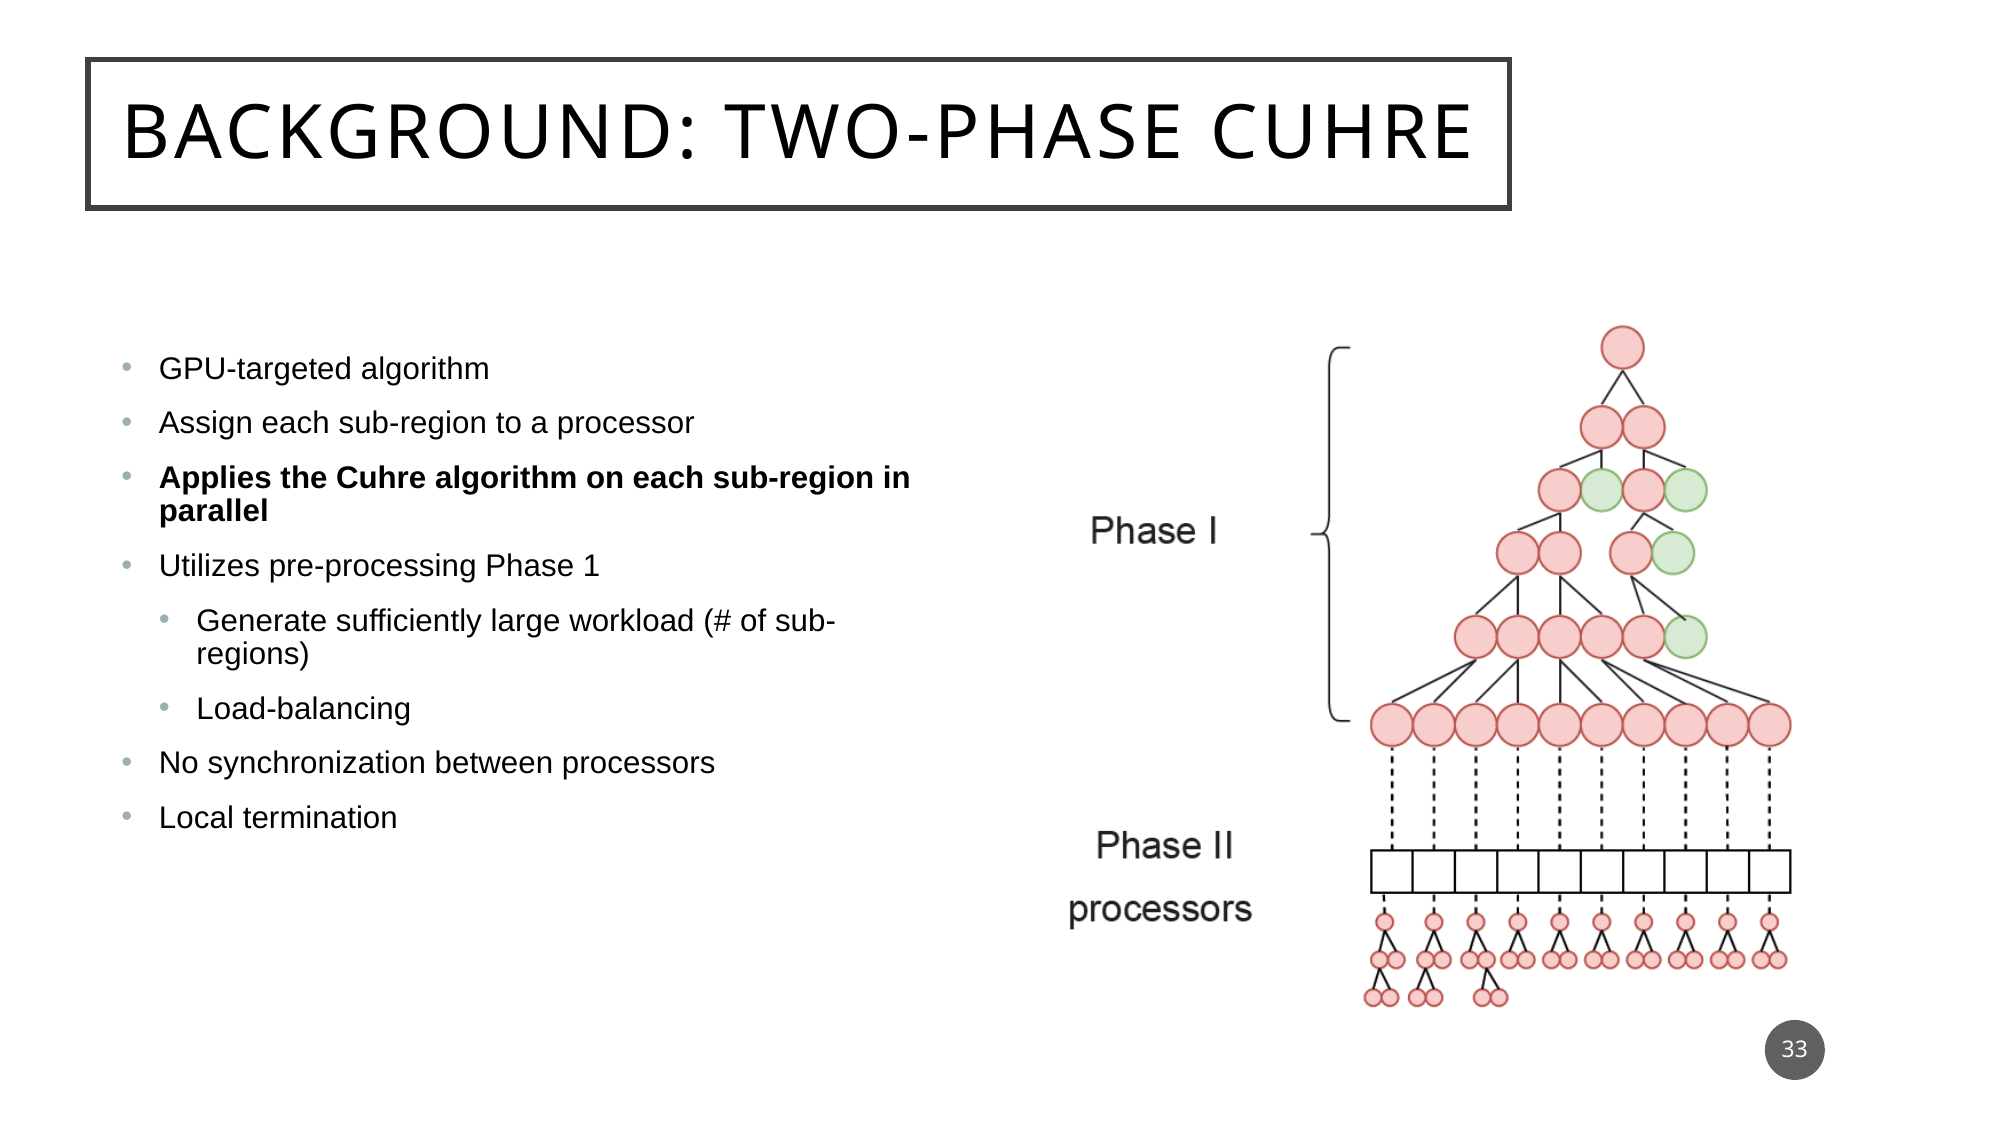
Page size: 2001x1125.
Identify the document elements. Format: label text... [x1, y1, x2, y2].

slide_number 33 [1764, 1021, 1825, 1080]
picture [1028, 291, 1819, 1021]
title BACKGROUND: Two-phase Cuhre [85, 57, 1512, 211]
list GPU-targeted algorithm Assign each sub-region to a processor Applies the Cuhre algorithm on each sub-region in parallel Utilizes pre-processing Phase 1 Generate sufficiently large workload (# of sub-regions) Load-balancing No synchronization between processors Local termination [106, 344, 932, 1021]
